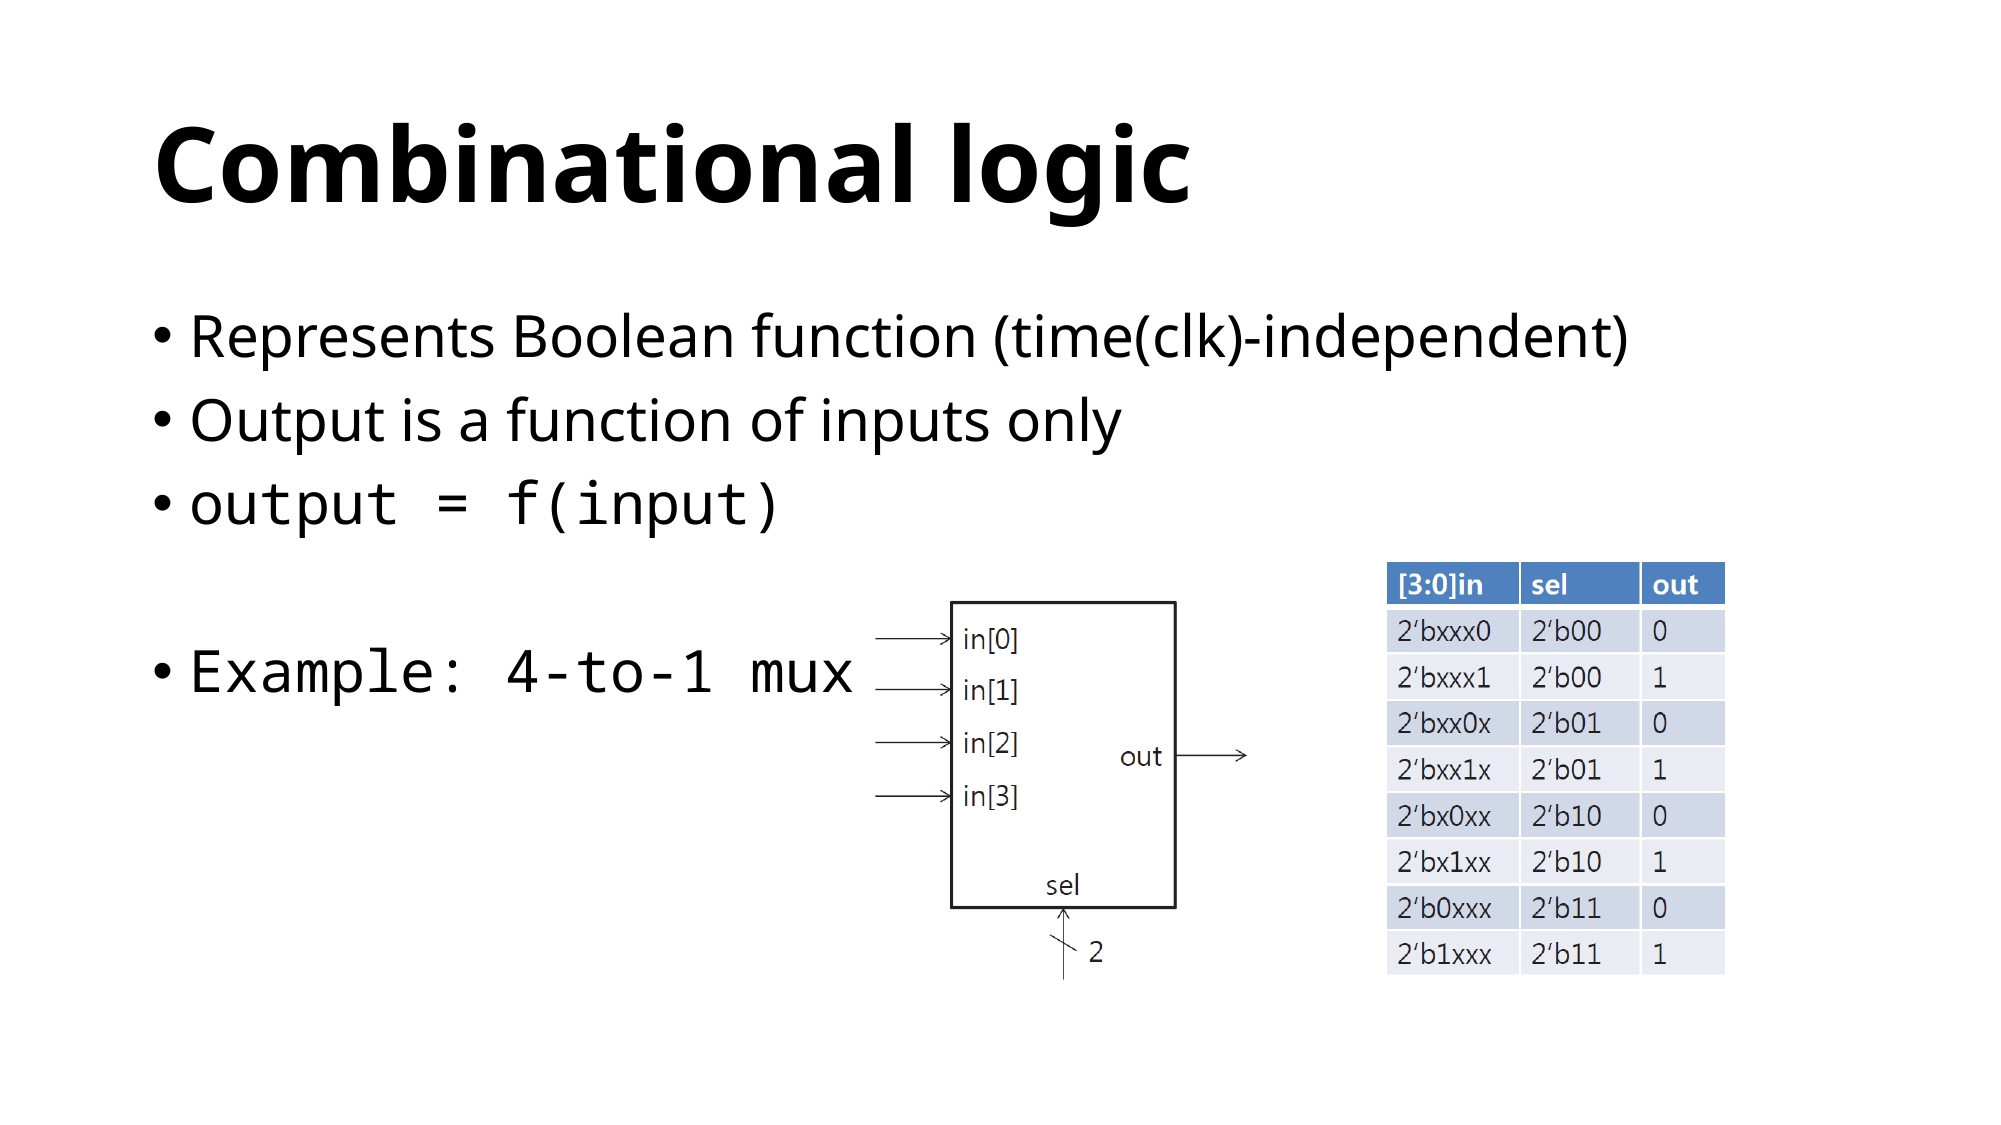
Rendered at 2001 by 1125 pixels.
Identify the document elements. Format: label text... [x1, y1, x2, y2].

list Represents Boolean function (time(clk)-independent) Output is a function of inputs only output = f(input) Example: 4-to-1 mux [137, 299, 1863, 1014]
title Combinational logic [137, 59, 1863, 278]
picture [862, 529, 1749, 1001]
